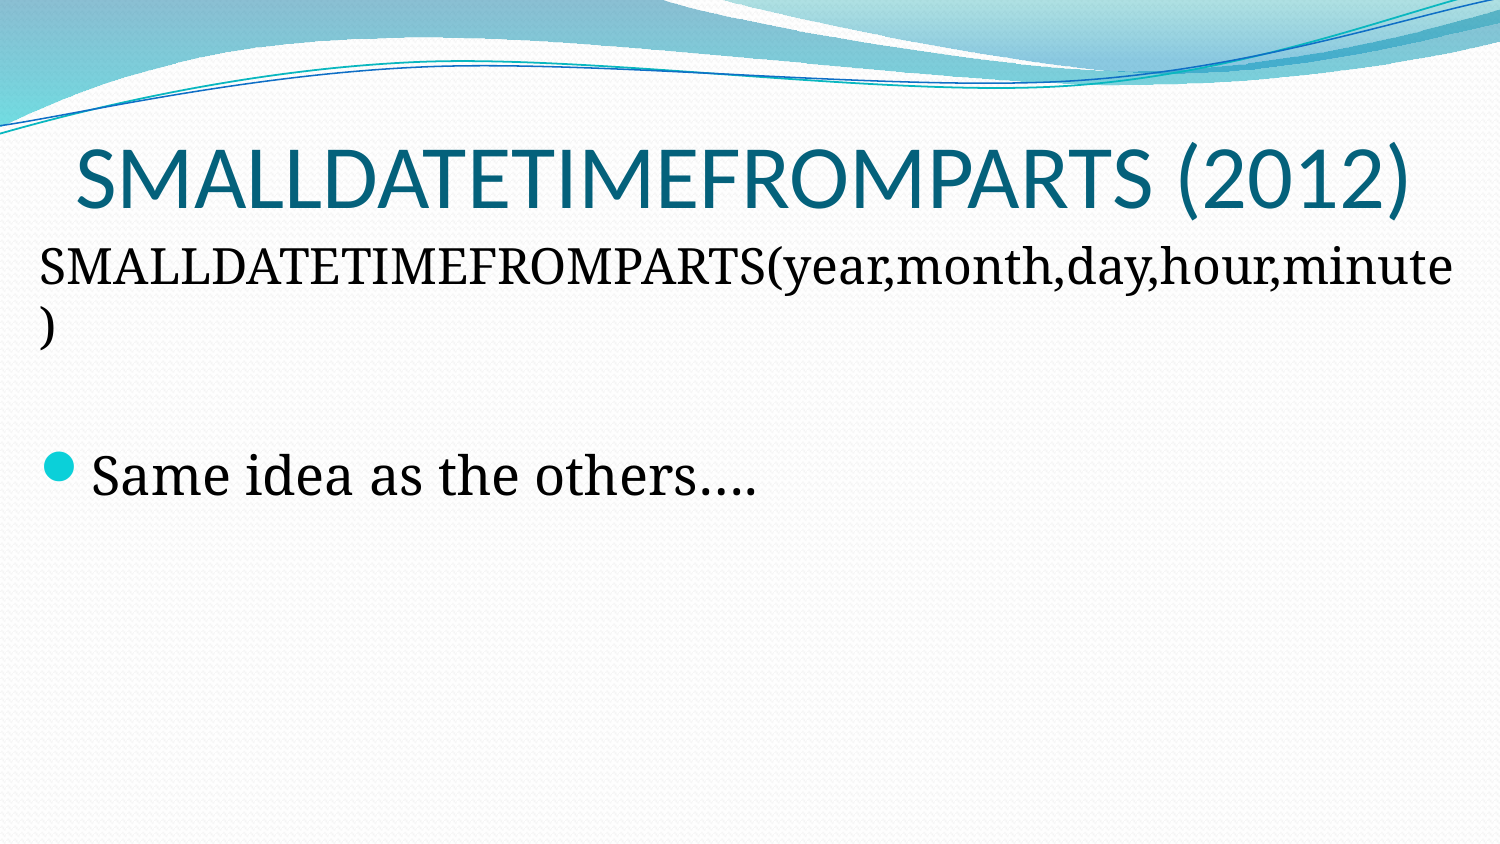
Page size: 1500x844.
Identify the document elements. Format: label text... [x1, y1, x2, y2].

title SMALLDATETIMEFROMPARTS (2012) [75, 86, 1475, 227]
list SMALLDATETIMEFROMPARTS(year,month,day,hour,minute) Same idea as the others…. [24, 227, 1475, 768]
